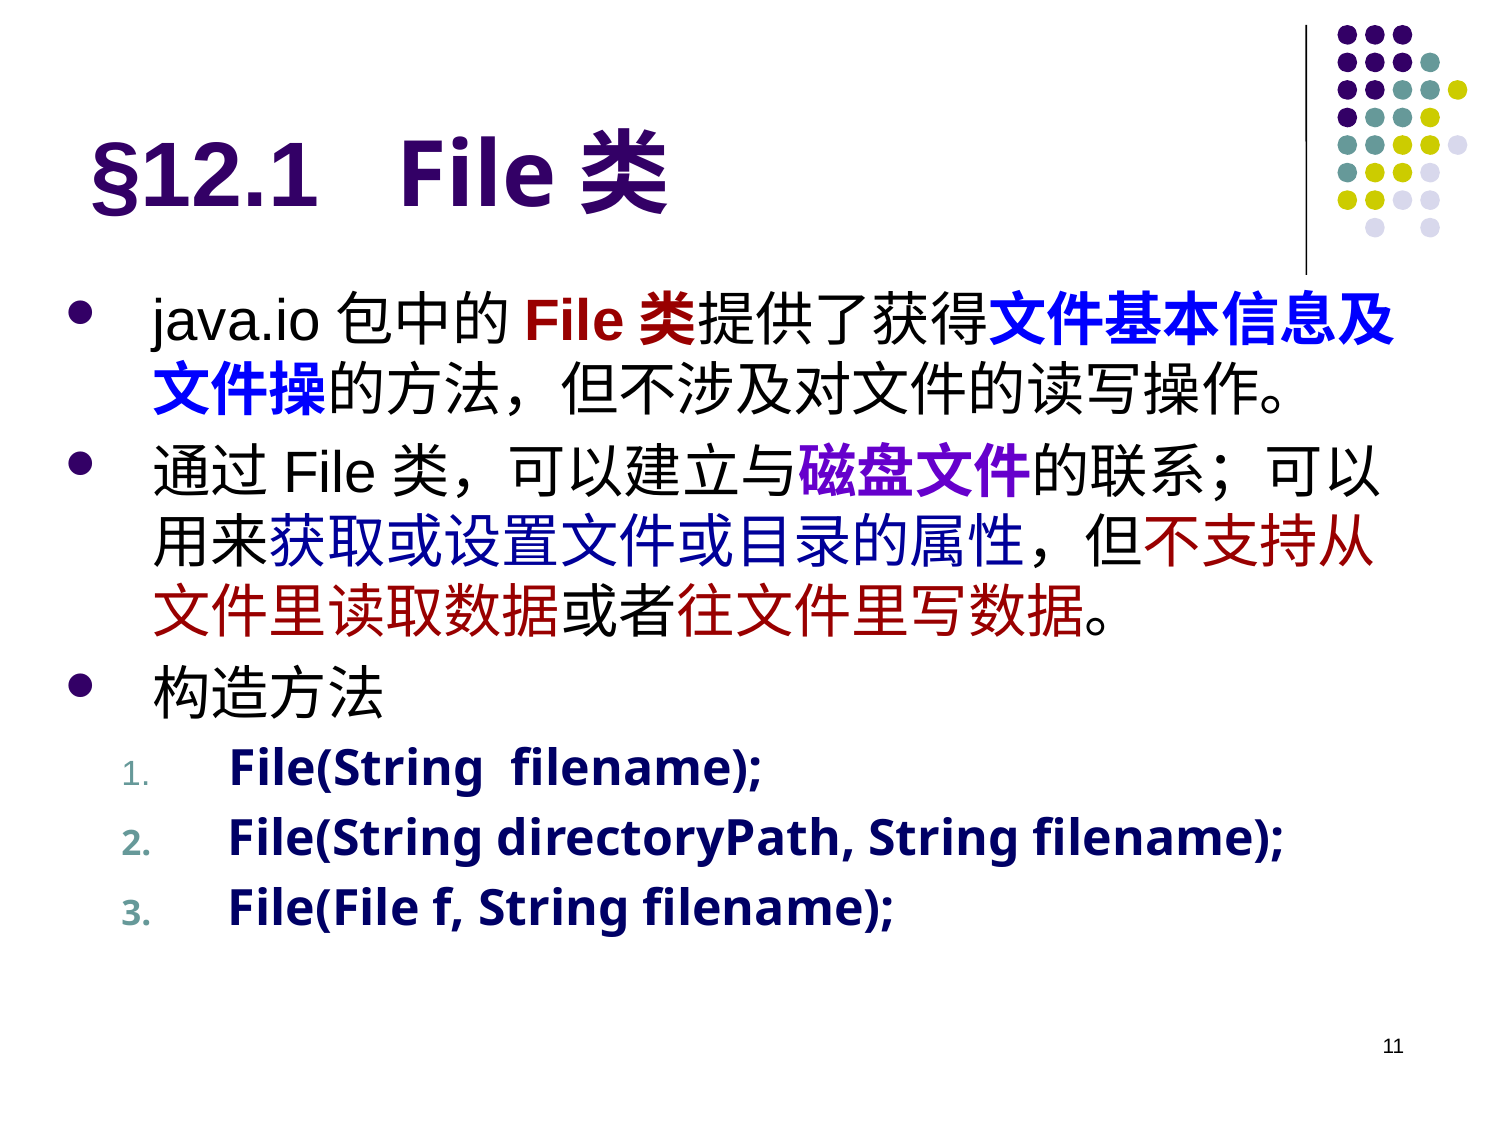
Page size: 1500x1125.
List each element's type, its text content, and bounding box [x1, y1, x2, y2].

list java.io包中的File类提供了获得文件基本信息及文件操的方法，但不涉及对文件的读写操作。 通过File类，可以建立与磁盘文件的联系；可以用来获取或设置文件或目录的属性，但不支持从文件里读取数据或者往文件里写数据。 构造方法 File(String filename); File(String directoryPath, String filename); File(File f, String filename); [49, 274, 1426, 1009]
slide_number 11 [1074, 1024, 1426, 1101]
title §12.1 File类 [74, 19, 1313, 233]
